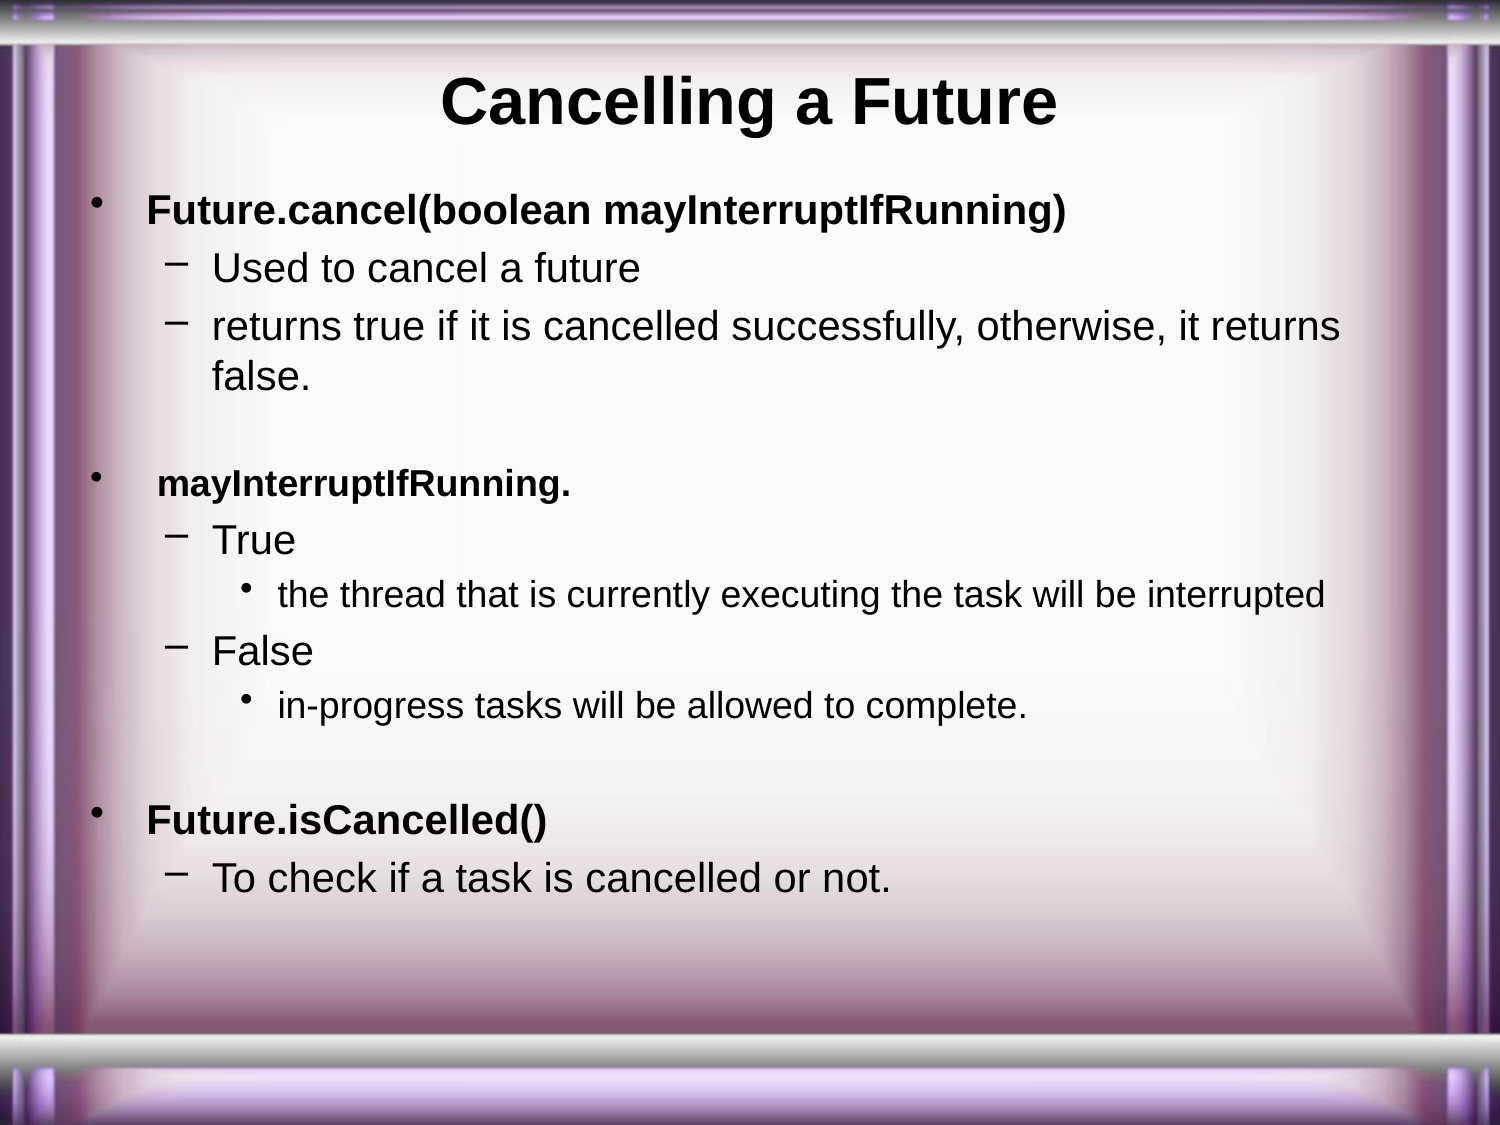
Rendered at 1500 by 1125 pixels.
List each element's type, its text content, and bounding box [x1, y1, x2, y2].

picture [0, 0, 1500, 1125]
title Cancelling a Future [75, 45, 1425, 150]
list Future.cancel(boolean mayInterruptIfRunning) Used to cancel a future returns true if it is cancelled successfully, otherwise, it returns false. mayInterruptIfRunning. True the thread that is currently executing the task will be interrupted False in-progress tasks will be allowed to complete. Future.isCancelled() To check if a task is cancelled or not. [75, 174, 1425, 1005]
